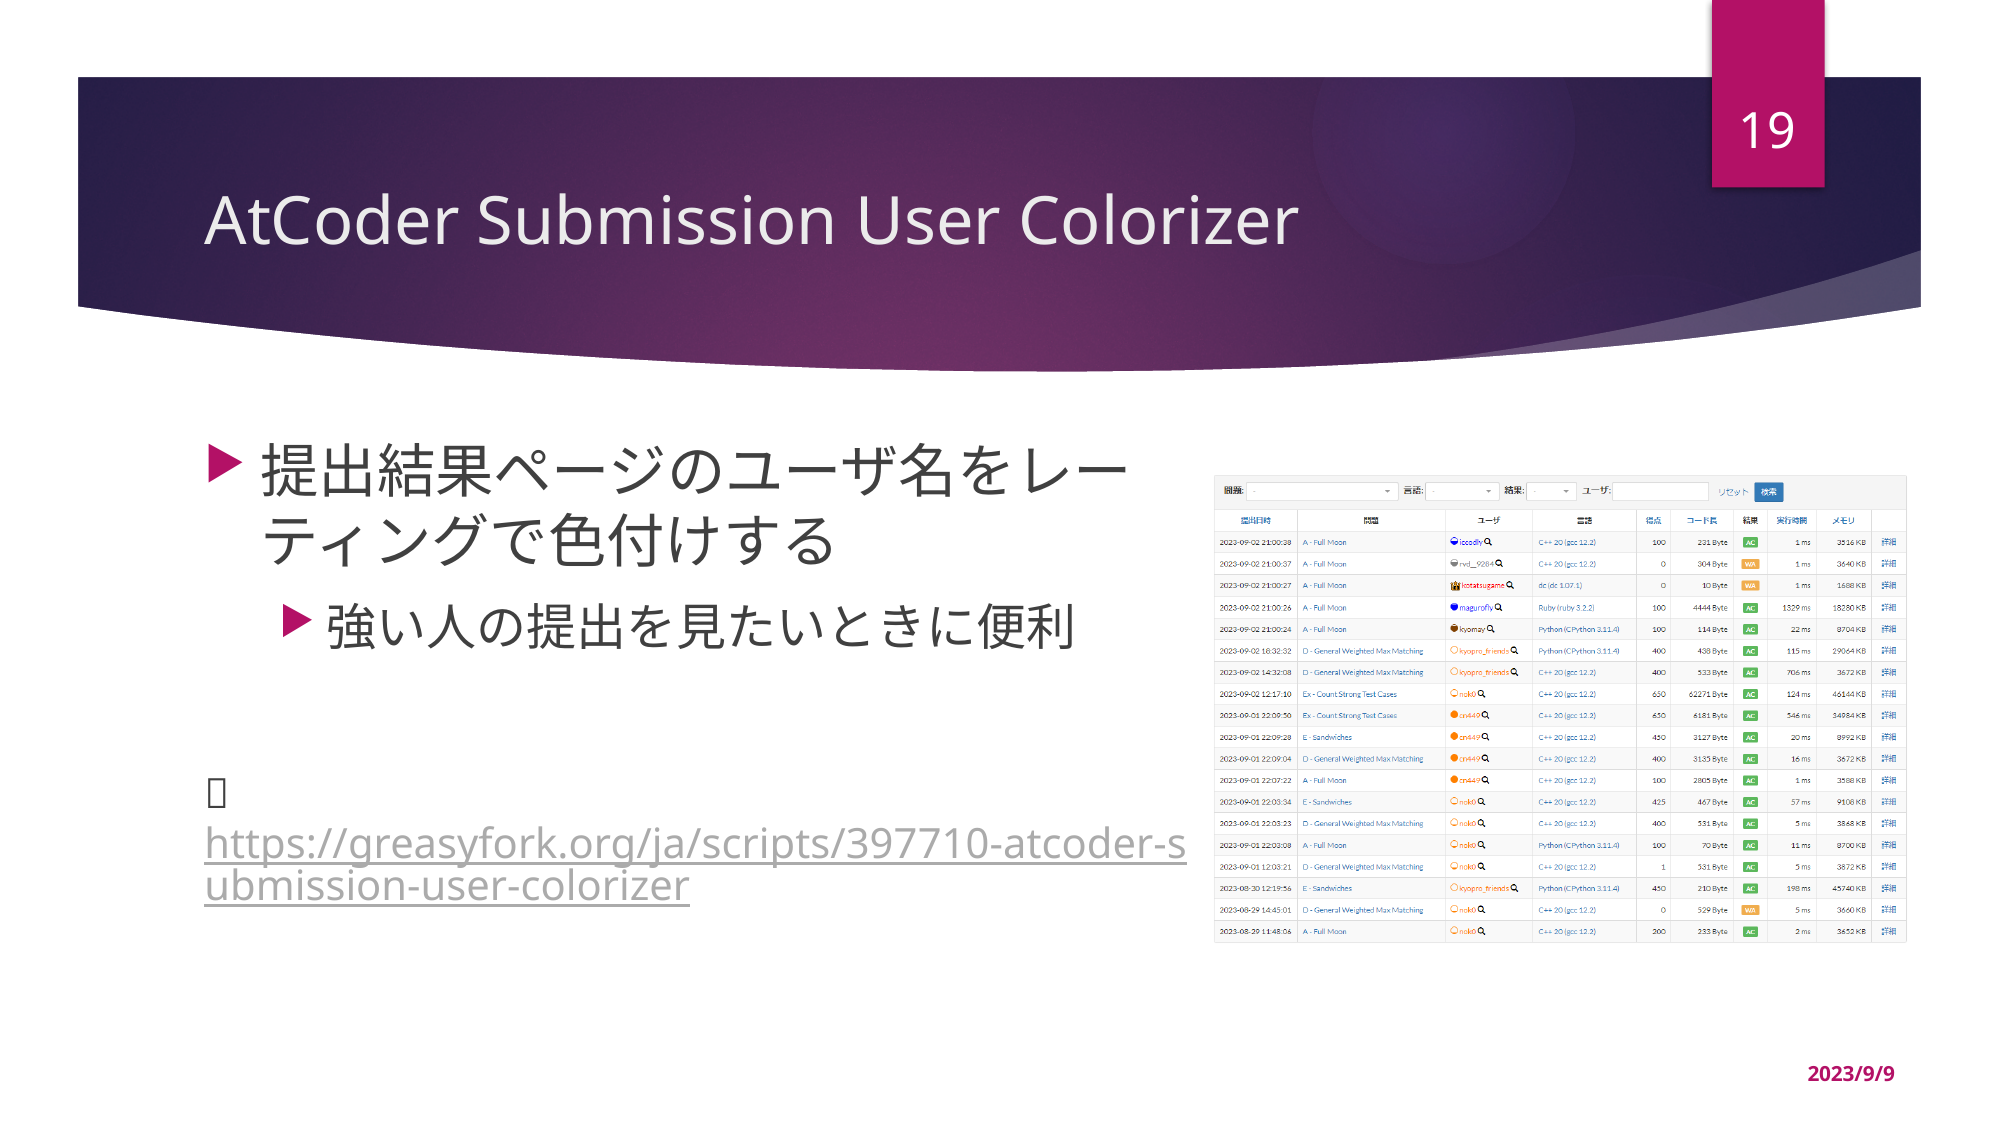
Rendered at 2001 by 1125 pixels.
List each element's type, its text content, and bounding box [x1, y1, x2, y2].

slide_number 19 [1698, 48, 1836, 175]
picture [1208, 468, 1911, 946]
list 提出結果ページのユーザ名をレーティングで色付けする 強い人の提出を見たいときに便利 🔗https://greasyfork.org/ja/scripts/397710-atcoder-submission-user-colorizer [189, 427, 1209, 988]
title AtCoder Submission User Colorizer [189, 159, 1627, 276]
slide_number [1747, 1048, 1911, 1099]
